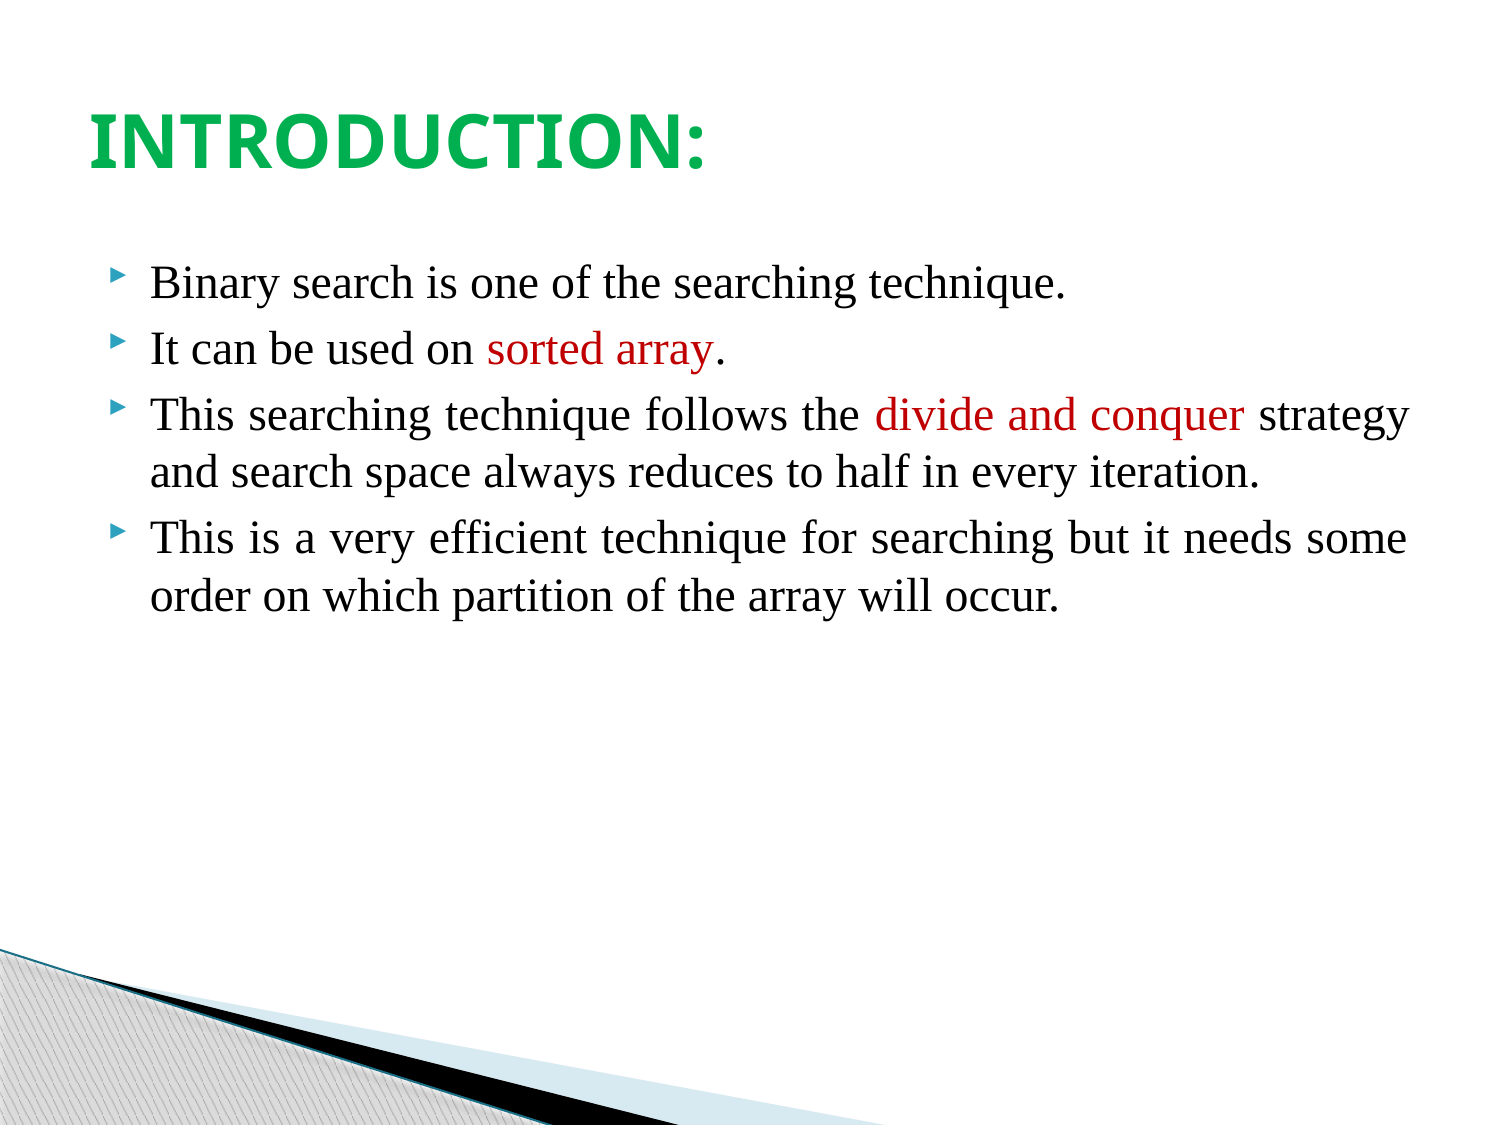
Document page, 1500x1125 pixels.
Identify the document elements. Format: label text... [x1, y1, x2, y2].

list Binary search is one of the searching technique. It can be used on sorted array. This searching technique follows the divide and conquer strategy and search space always reduces to half in every iteration. This is a very efficient technique for searching but it needs some order on which partition of the array will occur. [75, 243, 1425, 986]
title INTRODUCTION: [75, 45, 1425, 233]
